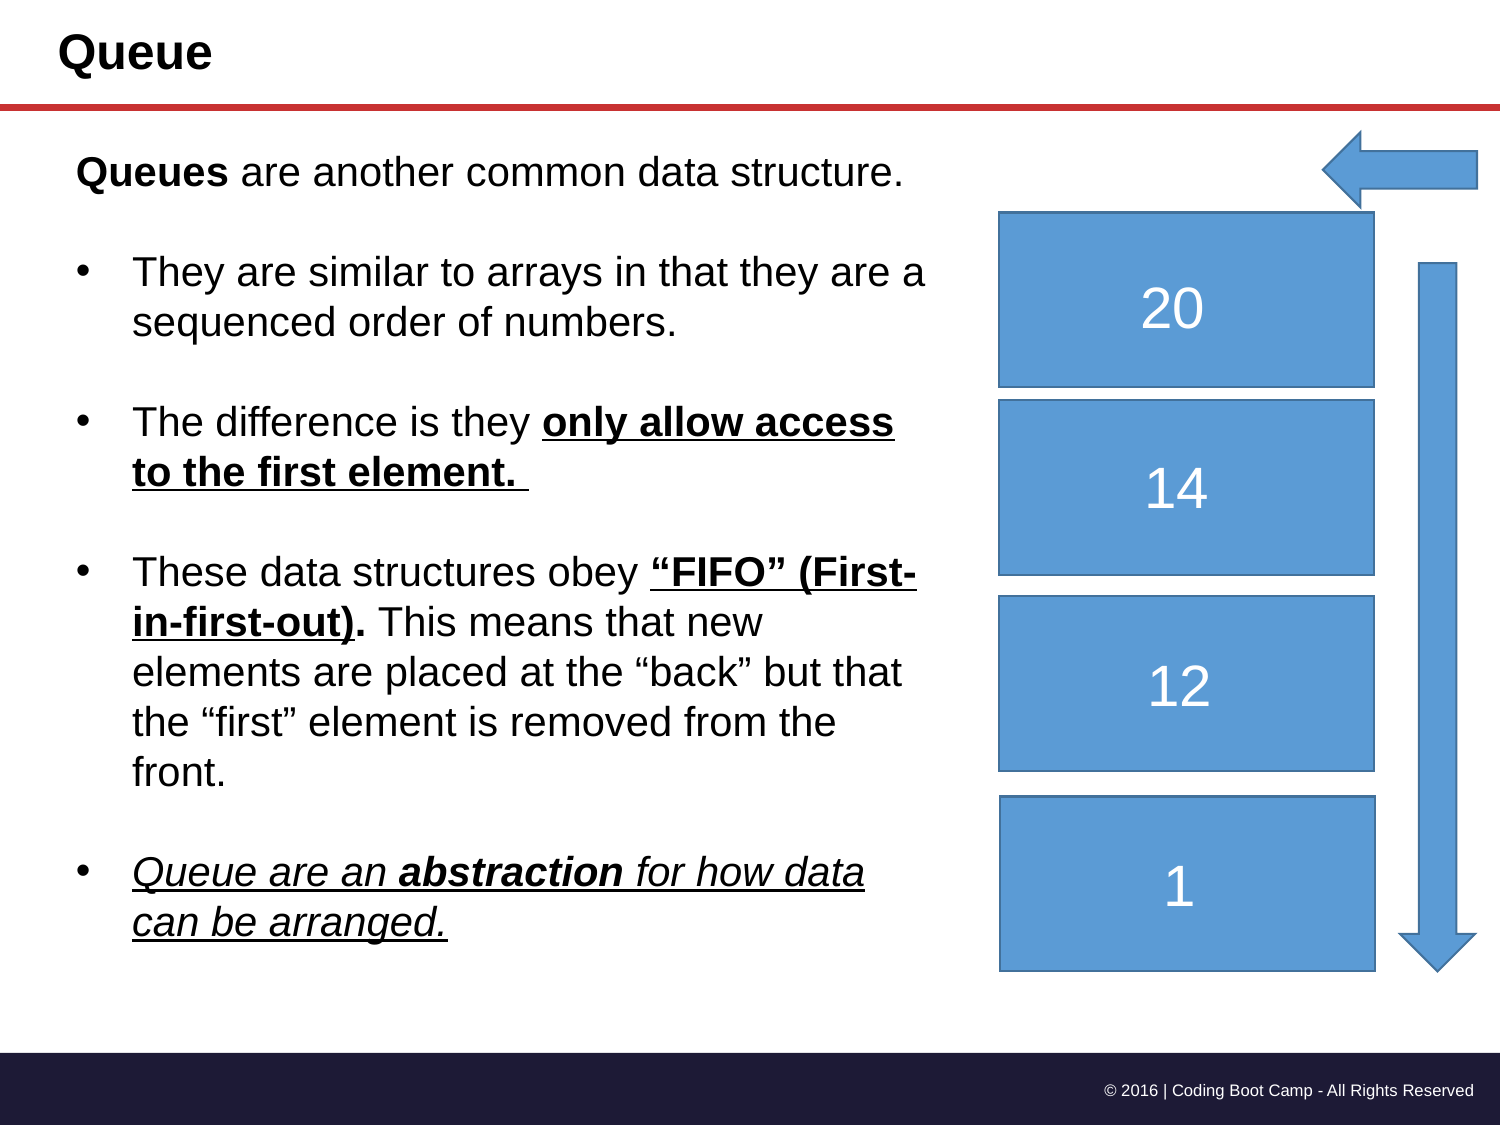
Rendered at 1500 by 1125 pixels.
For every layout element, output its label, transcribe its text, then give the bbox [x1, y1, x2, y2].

text_box [999, 596, 1375, 772]
title Queue [49, 0, 1426, 108]
text_box Queues are another common data structure. They are similar to arrays in that they are a sequenced order of numbers. The difference is they only allow access to the first element. These data structures obey “FIFO” (First-in-first-out). This means that new elements are placed at the “back” but that the “first” element is removed from the front. Queue are an abstraction for how data can be arranged. [68, 137, 950, 953]
text_box 20 [1133, 263, 1214, 348]
text_box [1322, 132, 1478, 208]
text_box 12 [1139, 641, 1221, 726]
text_box [999, 796, 1375, 972]
text_box [1400, 263, 1476, 972]
text_box 1 [1156, 841, 1204, 926]
text_box [999, 399, 1375, 575]
text_box 14 [1136, 442, 1218, 528]
text_box [999, 212, 1375, 388]
